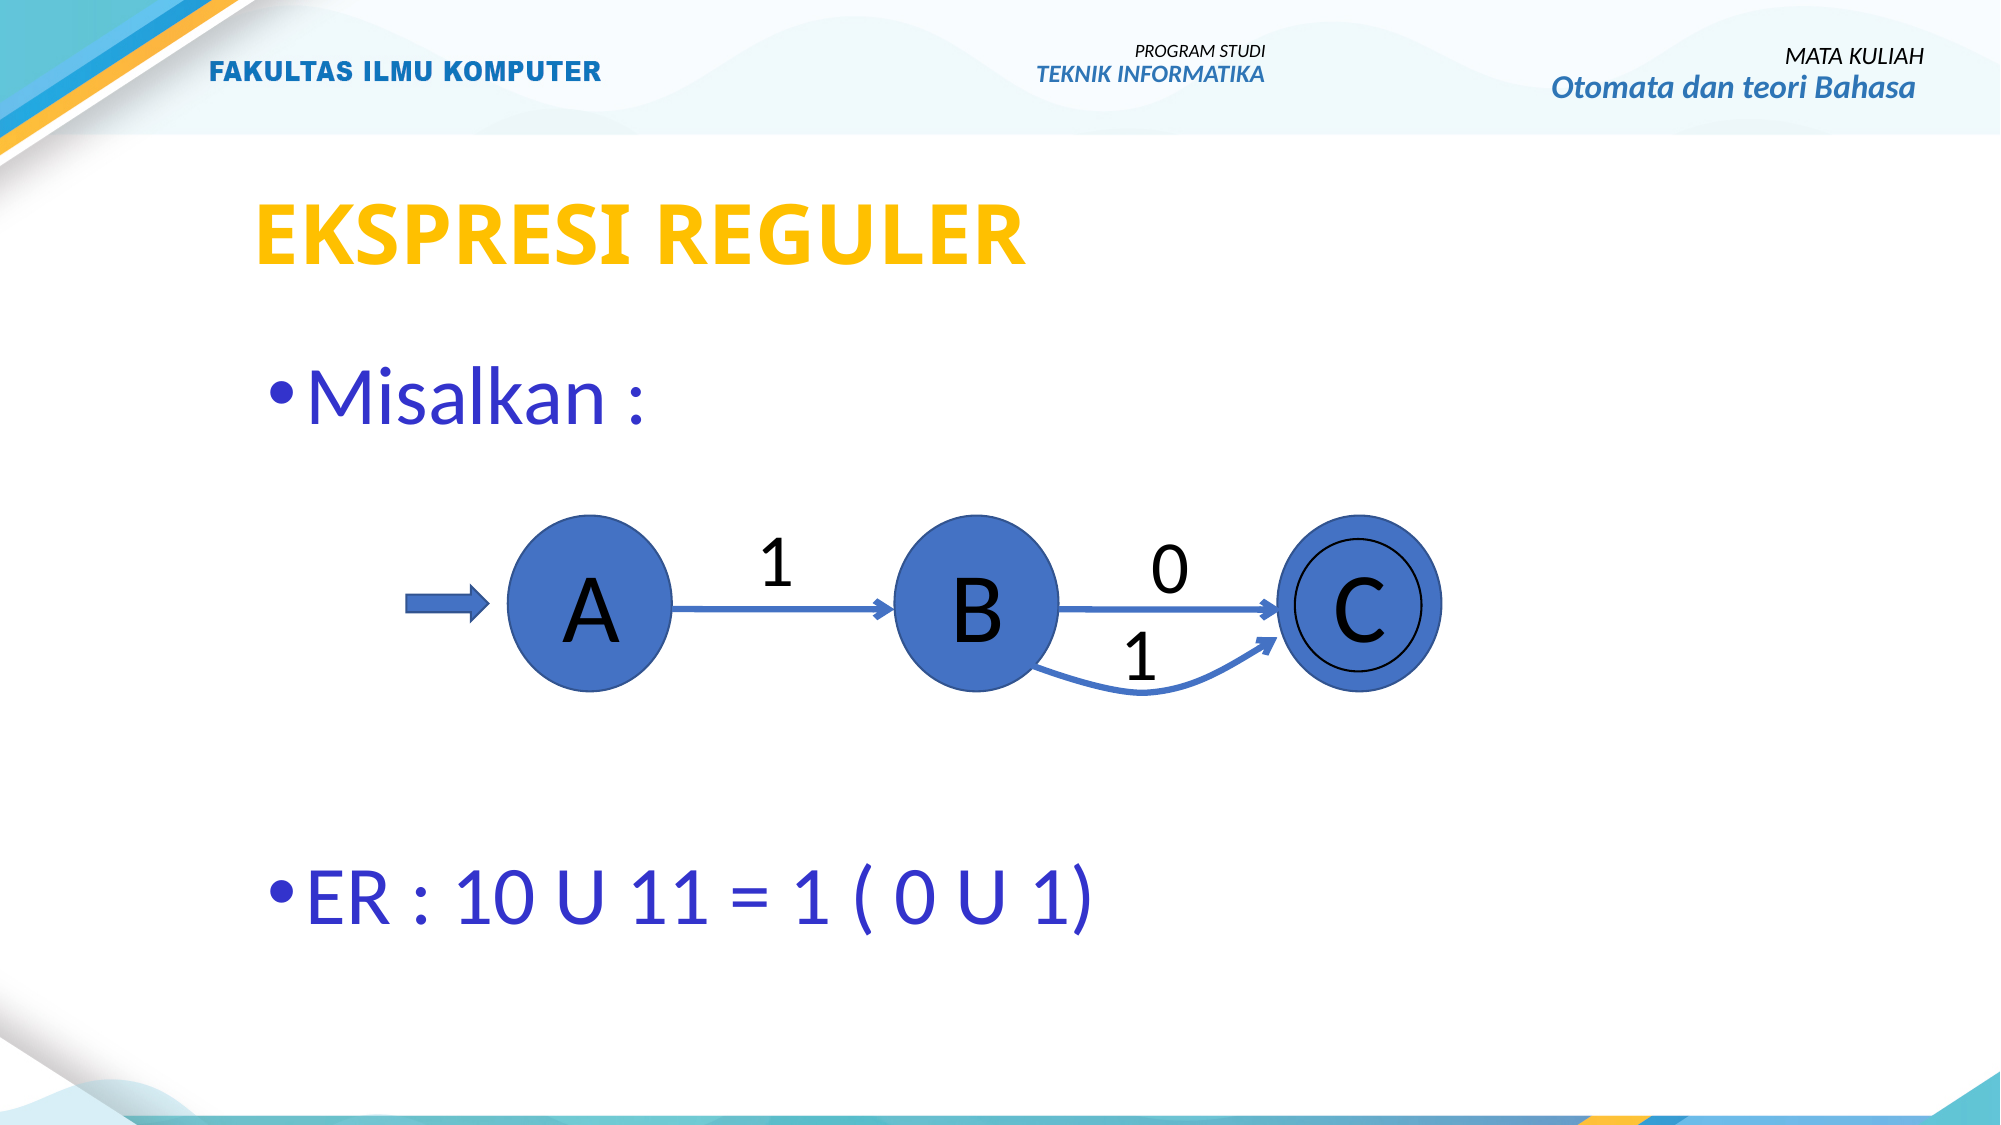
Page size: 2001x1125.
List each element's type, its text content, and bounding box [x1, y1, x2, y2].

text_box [507, 515, 672, 692]
text_box PROGRAM STUDI TEKNIK INFORMATIKA [904, 33, 1281, 118]
list Misalkan : ER : 10 U 11 = 1 ( 0 U 1) [252, 333, 1763, 1022]
title Ekspresi reguler [252, 141, 1852, 332]
text_box 1 [1105, 610, 1188, 703]
picture [0, 0, 2000, 1125]
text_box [894, 515, 1059, 692]
text_box [405, 583, 490, 624]
text_box 1 [742, 503, 825, 609]
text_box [1277, 515, 1442, 692]
text_box MATA KULIAH Otomata dan teori Bahasa [1374, 35, 1940, 147]
text_box 1 [1105, 597, 1188, 609]
text_box 0 [1136, 511, 1219, 609]
text_box [1188, 637, 1277, 686]
text_box 0 [1188, 610, 1219, 616]
text_box [1059, 650, 1105, 689]
